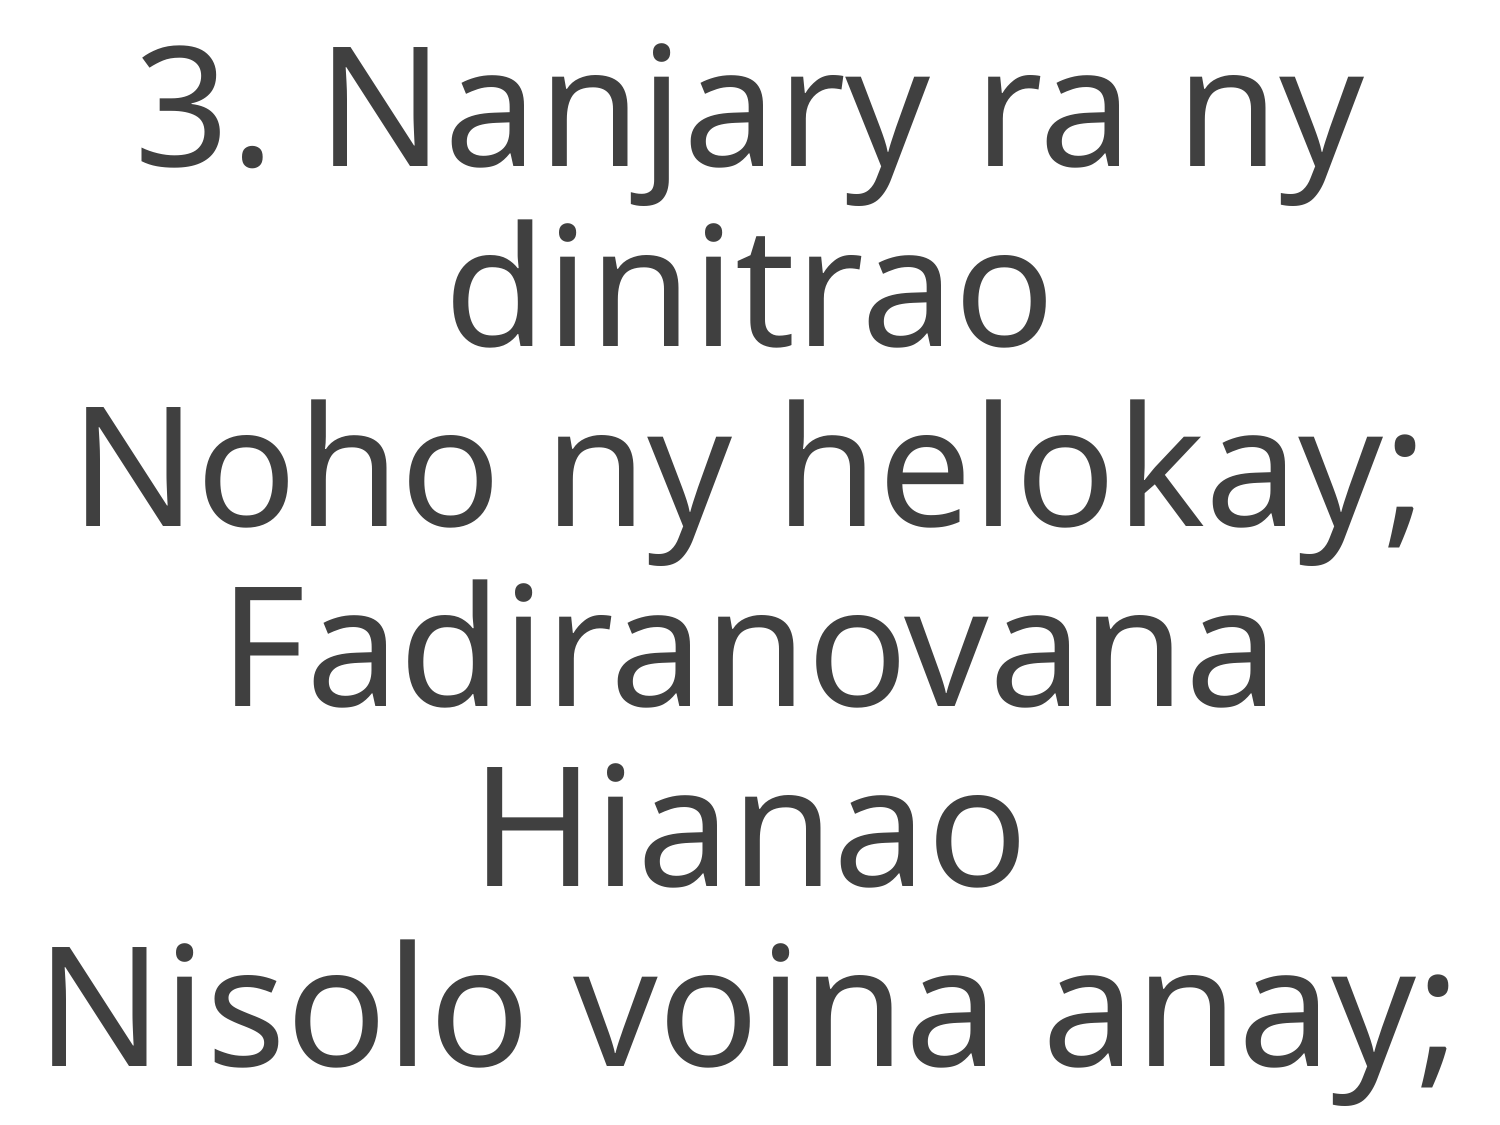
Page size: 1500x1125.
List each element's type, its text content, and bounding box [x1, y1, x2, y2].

title 3. Nanjary ra ny dinitrao Noho ny helokay; Fadiranovana Hianao Nisolo voina anay; [0, 453, 1500, 672]
